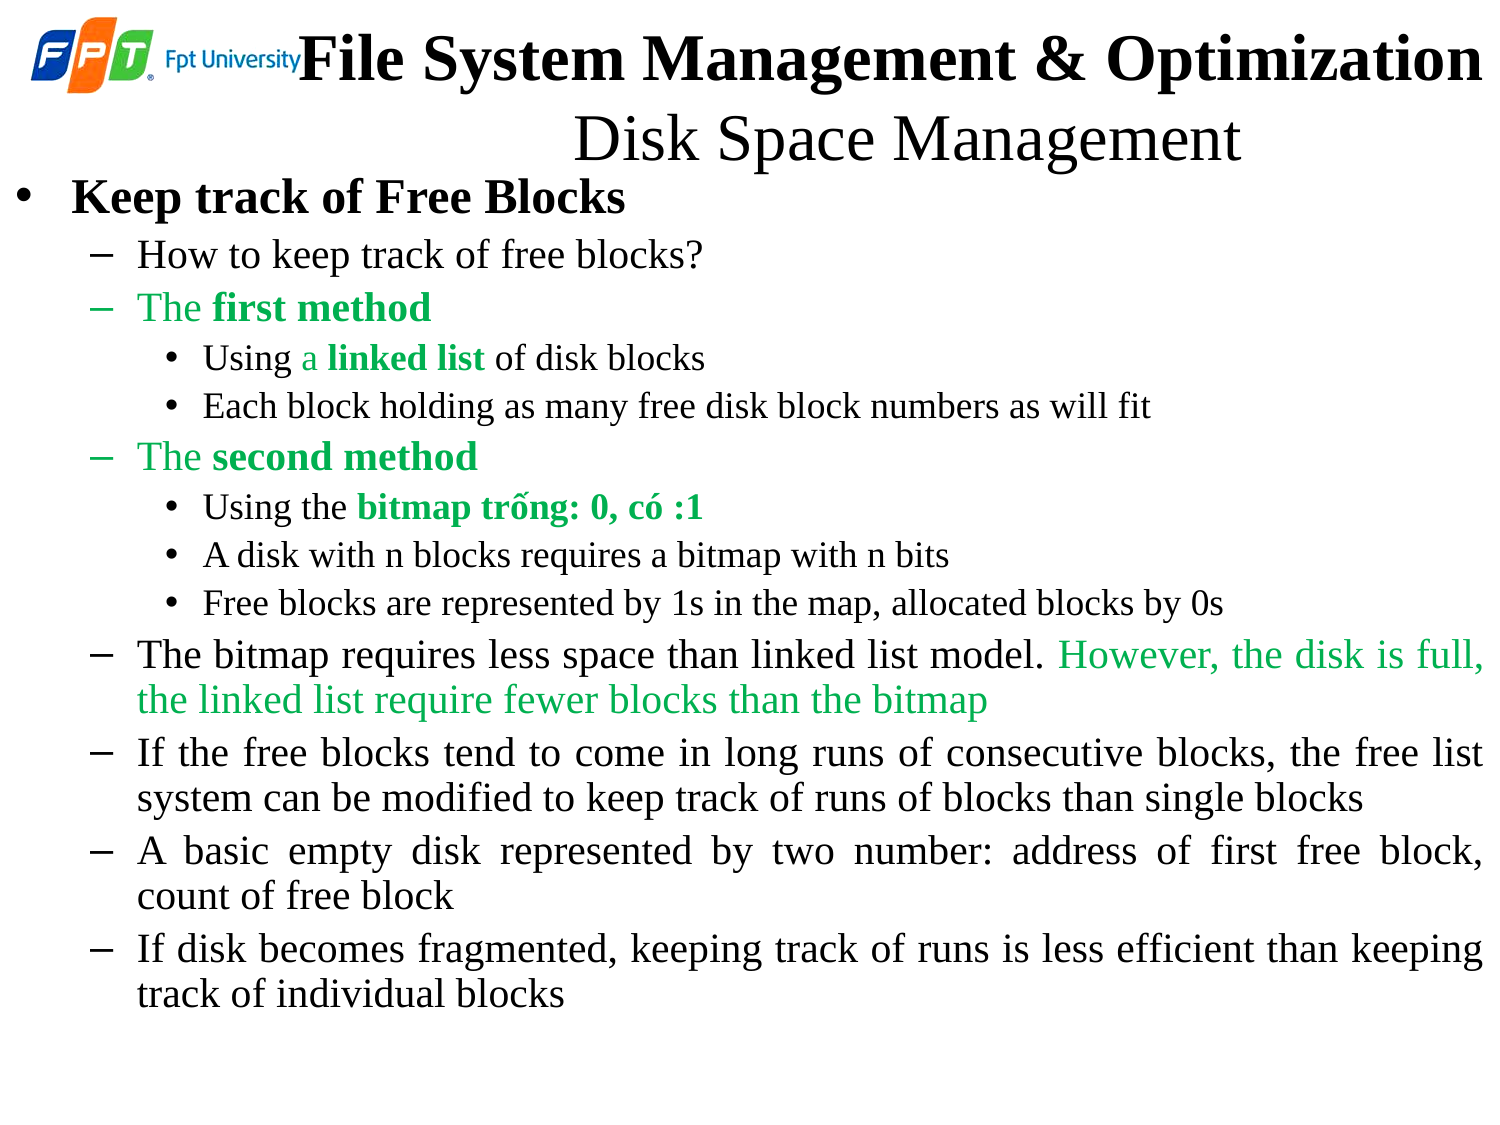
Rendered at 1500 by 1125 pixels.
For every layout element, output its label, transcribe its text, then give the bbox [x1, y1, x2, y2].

title File System Management & Optimization Disk Space Management [249, 0, 1500, 162]
picture [0, 0, 249, 122]
list Keep track of Free Blocks How to keep track of free blocks? The first method Using a linked list of disk blocks Each block holding as many free disk block numbers as will fit The second method Using the bitmap trống: 0, có :1 A disk with n blocks requires a bitmap with n bits Free blocks are represented by 1s in the map, allocated blocks by 0s The bitmap requires less space than linked list model. However, the disk is full, the linked list require fewer blocks than the bitmap If the free blocks tend to come in long runs of consecutive blocks, the free list system can be modified to keep track of runs of blocks than single blocks A basic empty disk represented by two number: address of first free block, count of free block If disk becomes fragmented, keeping track of runs is less efficient than keeping track of individual blocks [0, 162, 1500, 1125]
